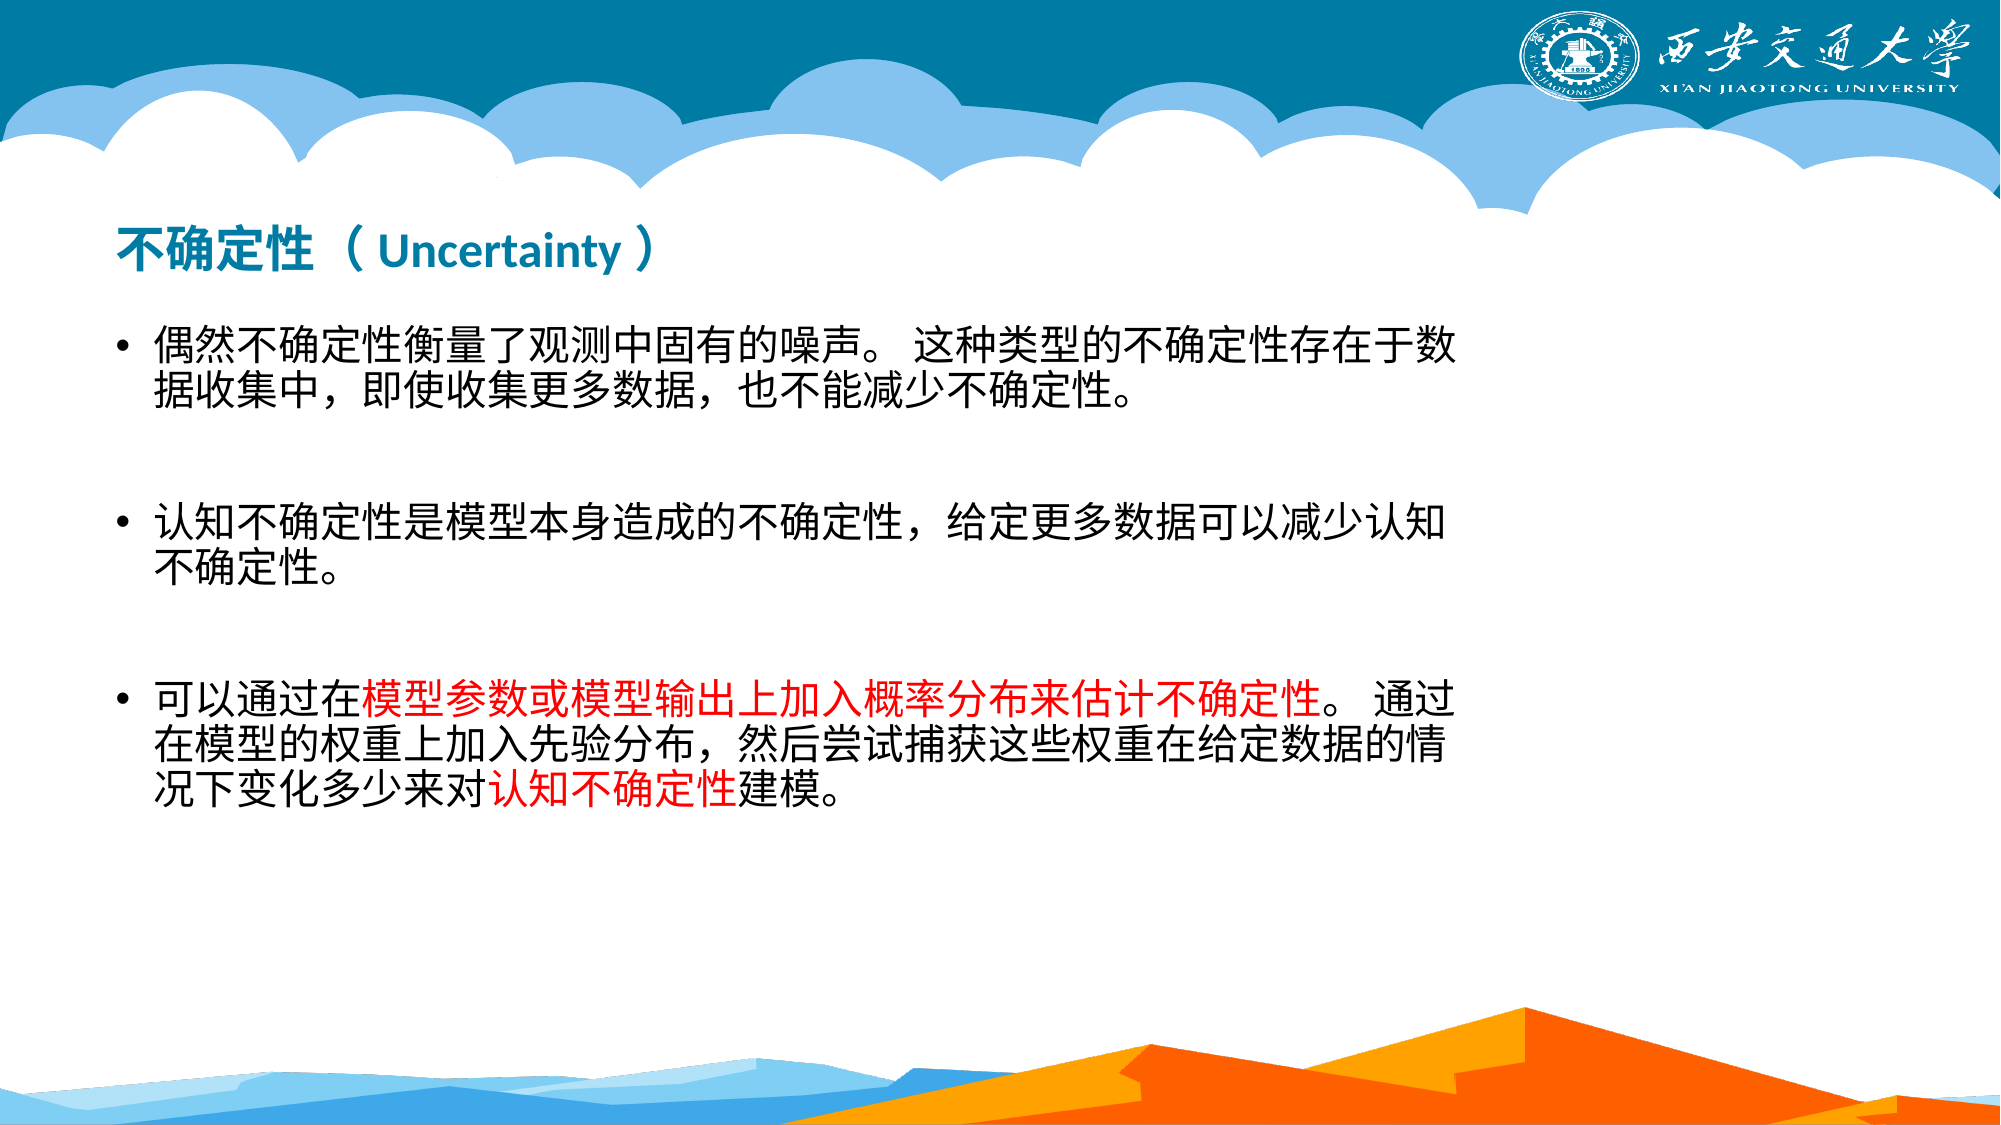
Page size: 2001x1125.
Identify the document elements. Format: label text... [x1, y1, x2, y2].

picture [1775, 47, 1801, 67]
picture [1718, 63, 1728, 70]
picture [1828, 28, 1842, 36]
picture [1707, 47, 1727, 55]
picture [1542, 28, 1618, 85]
picture [1592, 31, 1600, 37]
picture [1938, 59, 1949, 77]
picture [1829, 47, 1833, 57]
picture [1828, 63, 1851, 70]
picture [1940, 29, 1949, 42]
picture [1530, 33, 1542, 41]
picture [1835, 43, 1845, 58]
picture [1782, 27, 1800, 33]
picture [1726, 100, 1956, 122]
picture [1874, 27, 1907, 62]
picture [1745, 29, 1752, 37]
picture [1669, 29, 1698, 62]
picture [1596, 19, 1605, 29]
picture [1894, 54, 1910, 62]
picture [1728, 23, 1745, 62]
text_box 不确定性（Uncertainty） [100, 166, 1523, 285]
picture [1635, 49, 1639, 63]
picture [1519, 84, 1693, 122]
picture [1844, 25, 1852, 30]
text_box 偶然不确定性衡量了观测中固有的噪声。 这种类型的不确定性存在于数据收集中，即使收集更多数据，也不能减少不确定性。 认知不确定性是模型本身造成的不确定性，给定更多数据可以减少认知不确定性。 可以通过在模型参数或模型输出上加入概率分布来估计不确定性。 通过在模型的权重上加入先验分布，然后尝试捕获这些权重在给定数据的情况下变化多少来对认知不确定性建模。 [100, 317, 1494, 1007]
picture [0, 1007, 2000, 1125]
